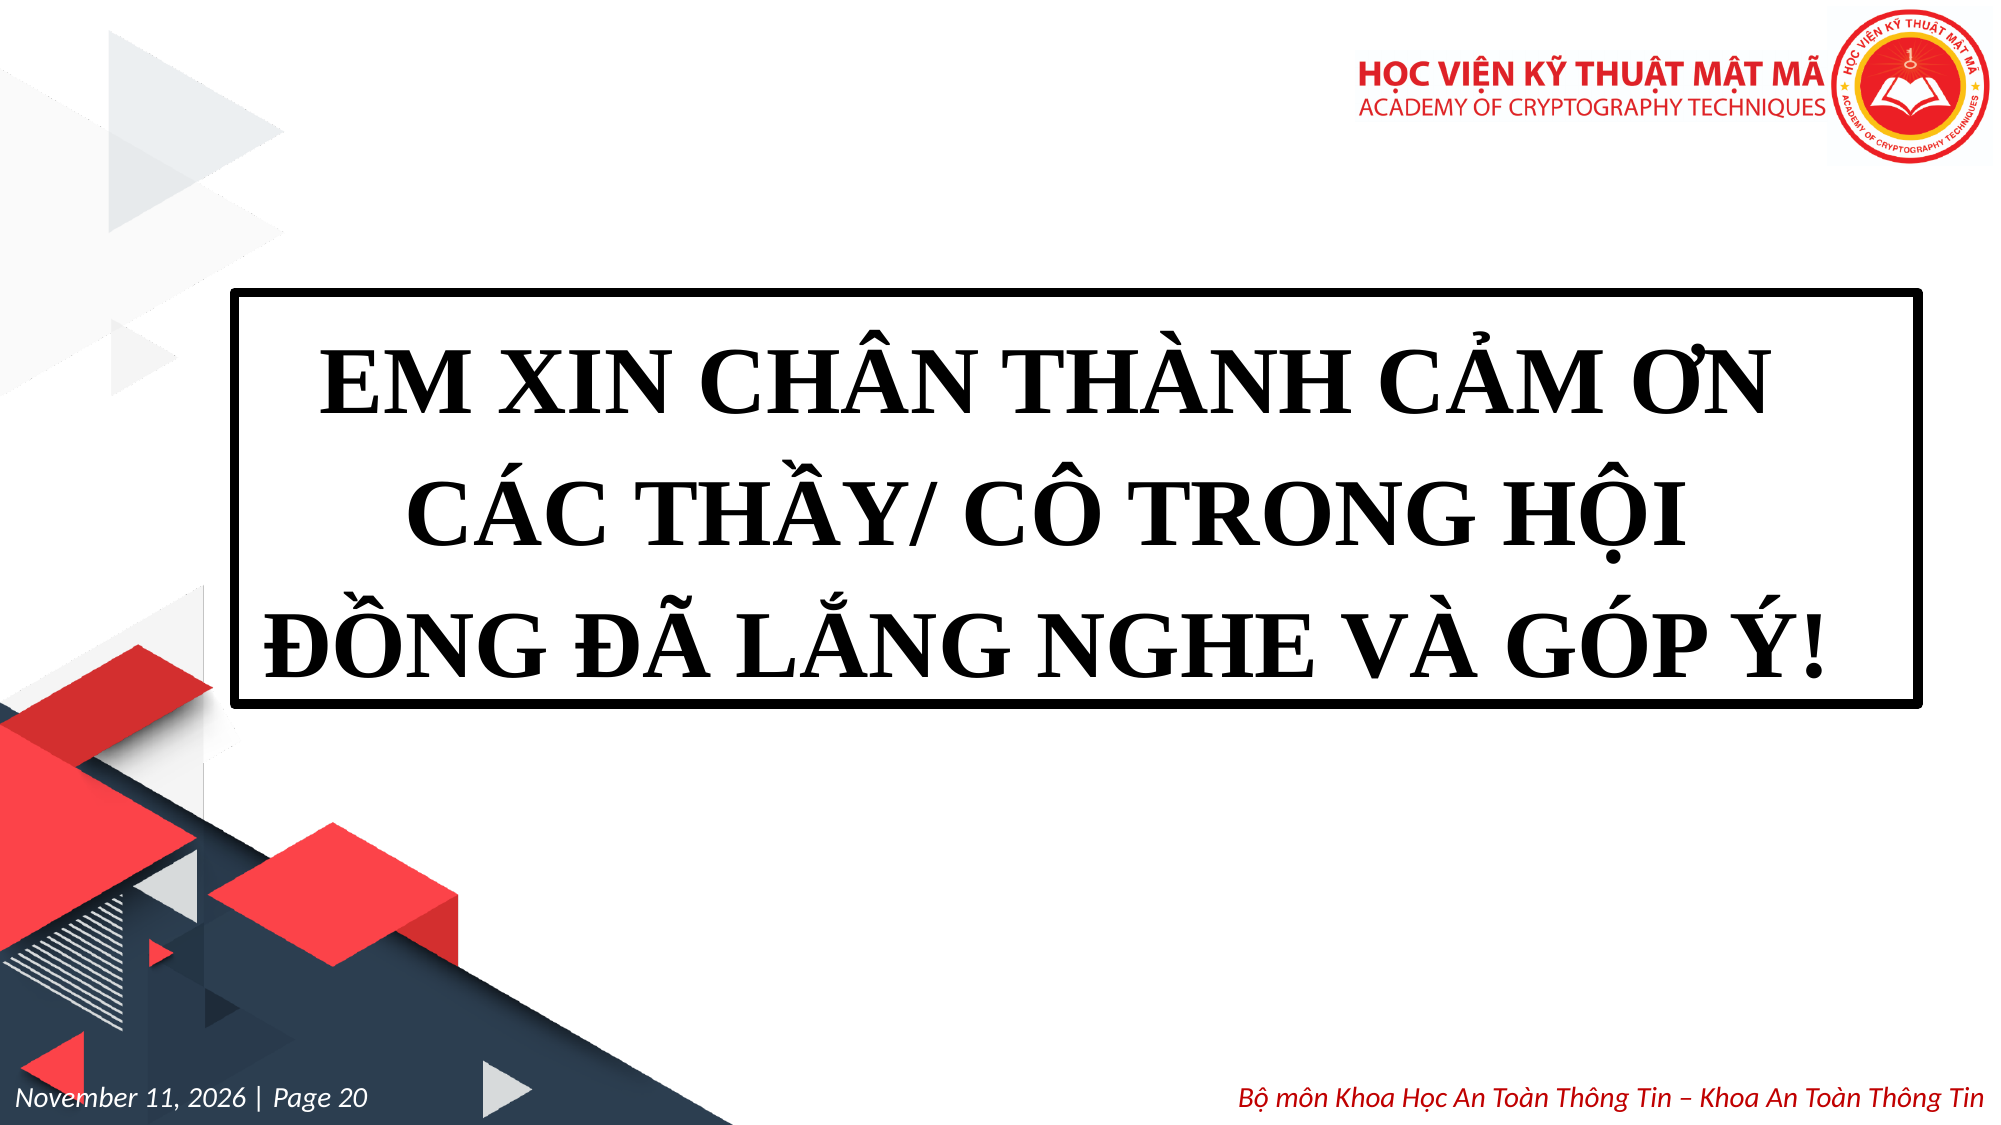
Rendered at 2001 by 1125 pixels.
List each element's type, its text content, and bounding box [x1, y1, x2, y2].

picture [1355, 6, 1993, 166]
picture [0, 30, 733, 1125]
text_box EM XIN CHÂN THÀNH CẢM ƠN CÁC THẦY/ CÔ TRONG HỘI ĐỒNG ĐÃ LẮNG NGHE VÀ GÓP Ý! [234, 292, 1918, 705]
